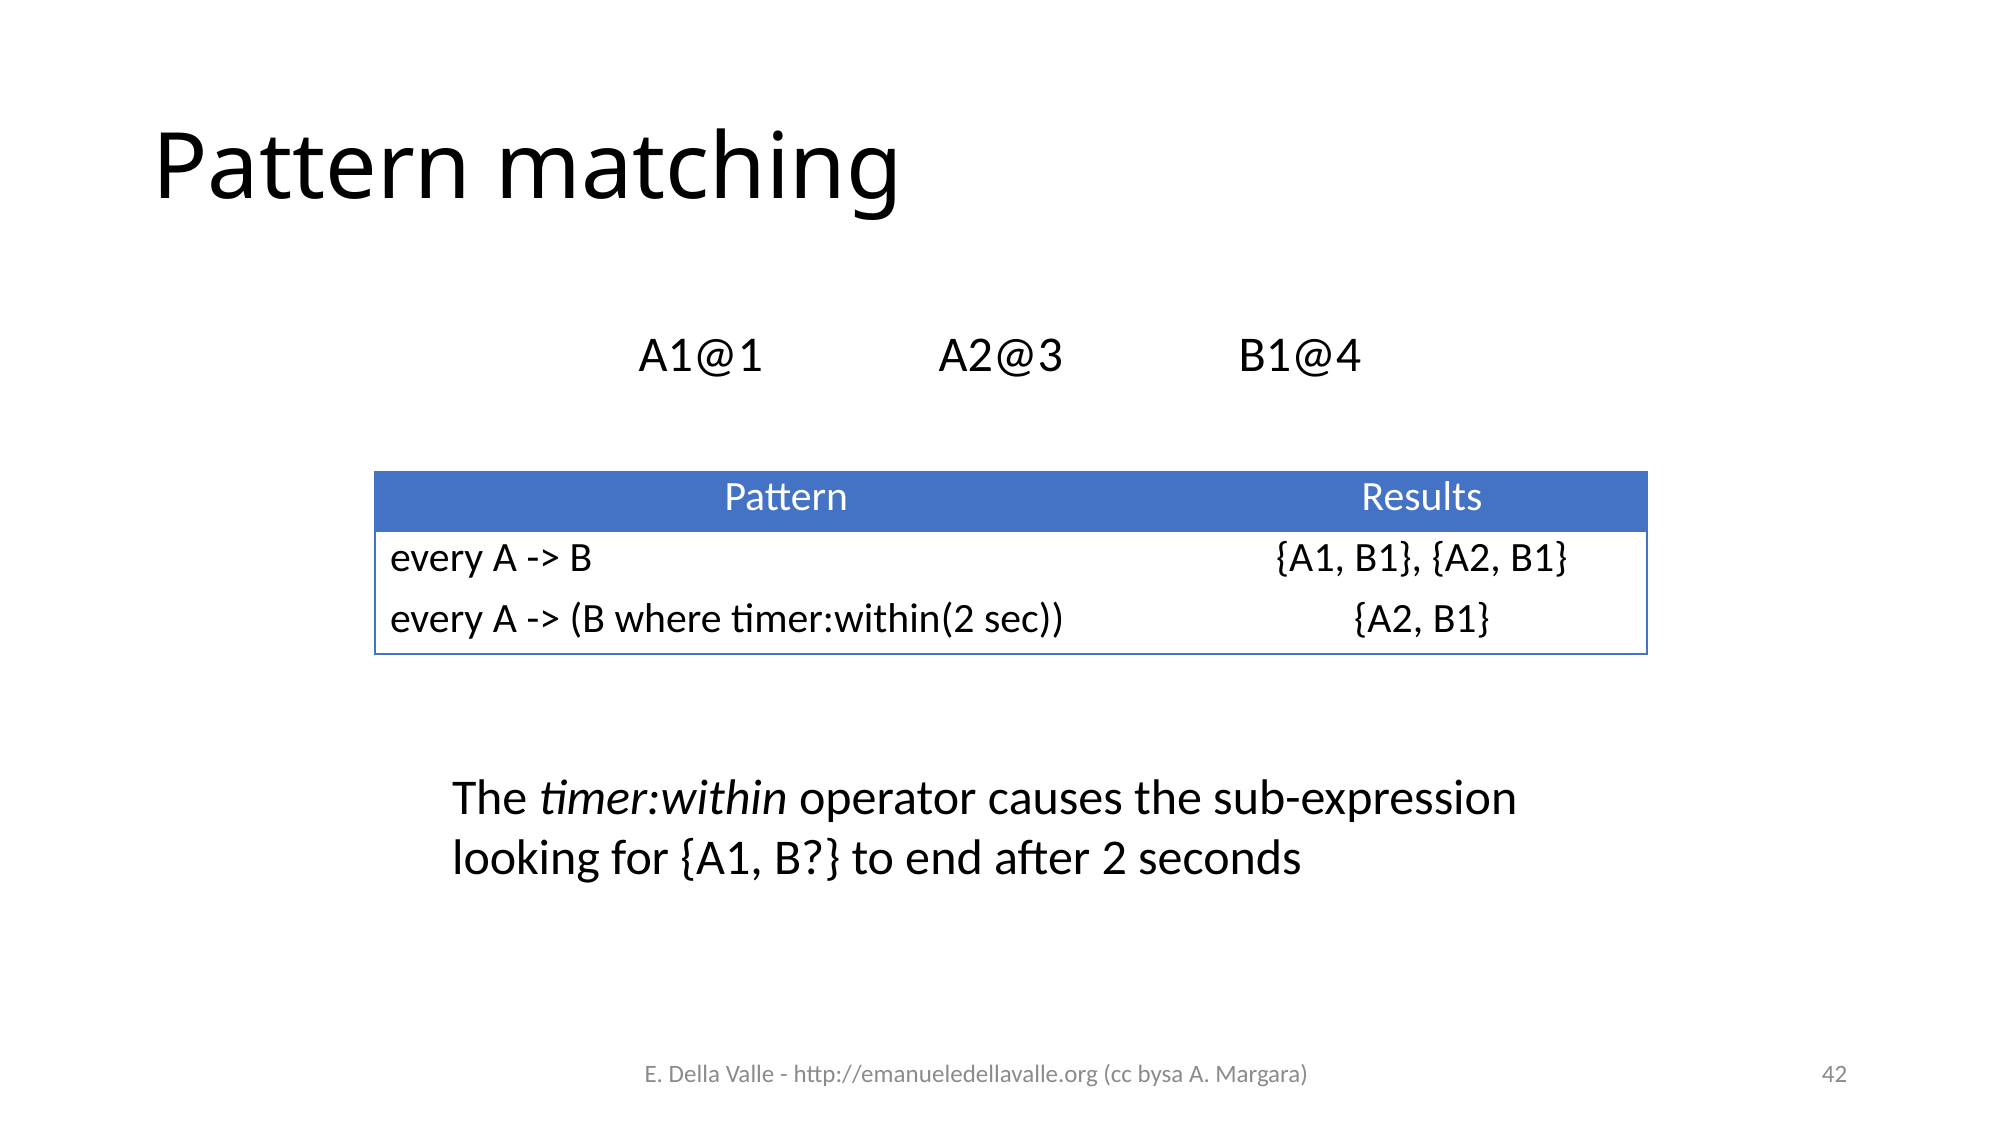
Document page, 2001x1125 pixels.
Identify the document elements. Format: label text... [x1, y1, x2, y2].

footer E. Della Valle - http://emanueledellavalle.org (cc bysa A. Margara) [616, 1042, 1338, 1103]
table_cell {A1, B1}, {A2, B1} [1197, 532, 1646, 593]
slide_number 42 [1412, 1042, 1863, 1103]
table_cell every A -> (B where timer:within(2 sec)) [376, 593, 1197, 653]
title Pattern matching [137, 59, 1863, 278]
table_header Results [1197, 473, 1646, 532]
table_cell every A -> B [376, 532, 1197, 593]
table_cell {A2, B1} [1197, 593, 1646, 653]
text_box The timer:within operator causes the sub-expression looking for {A1, B?} to end after 2 seconds [437, 756, 1563, 892]
text_box A1@1 A2@3 B1@4 [459, 314, 1541, 389]
table_header Pattern [376, 473, 1197, 532]
